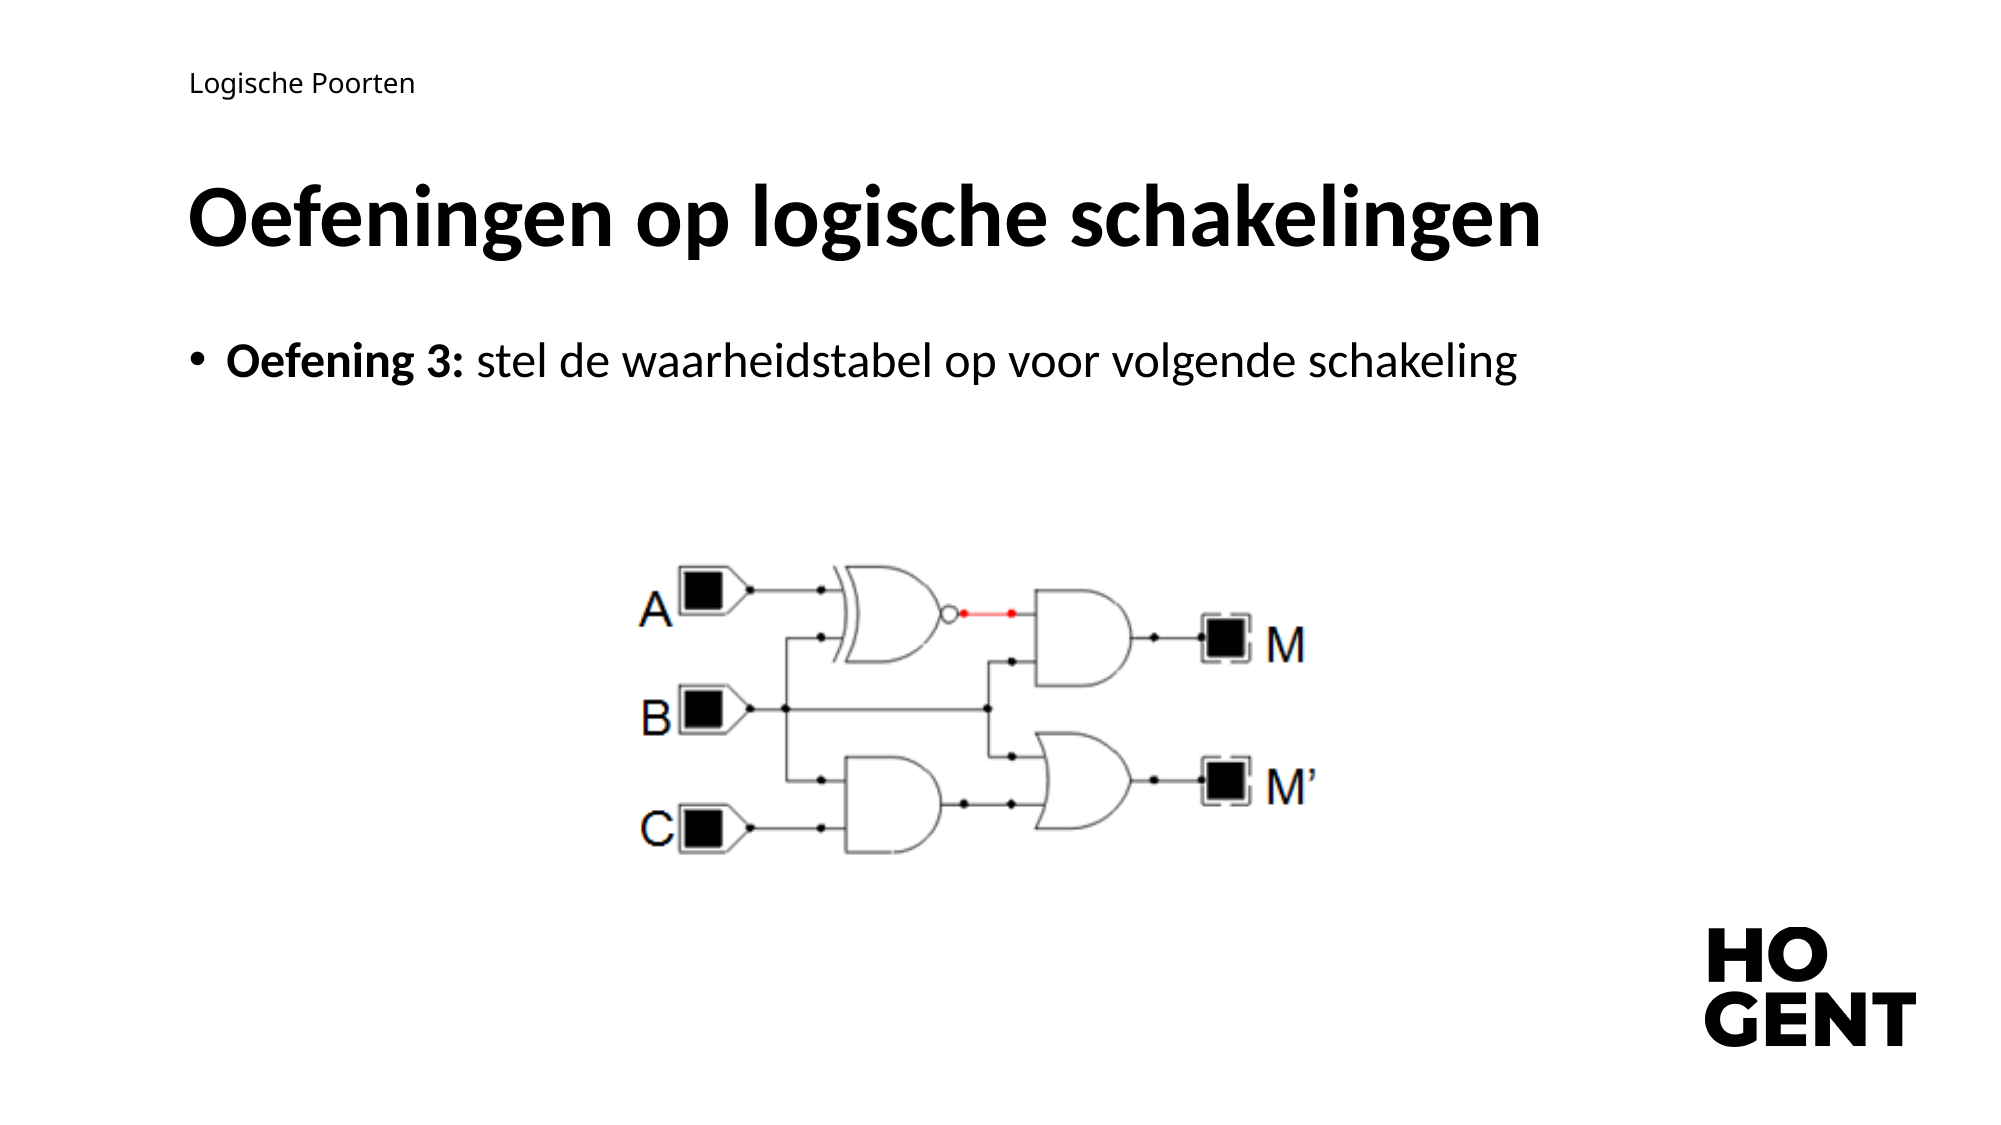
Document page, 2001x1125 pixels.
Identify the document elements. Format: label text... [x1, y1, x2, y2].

picture [592, 538, 1353, 901]
list Logische Poorten [173, 62, 1075, 133]
title Oefeningen op logische schakelingen [173, 162, 1866, 297]
list Oefening 3: stel de waarheidstabel op voor volgende schakeling [173, 326, 1974, 812]
